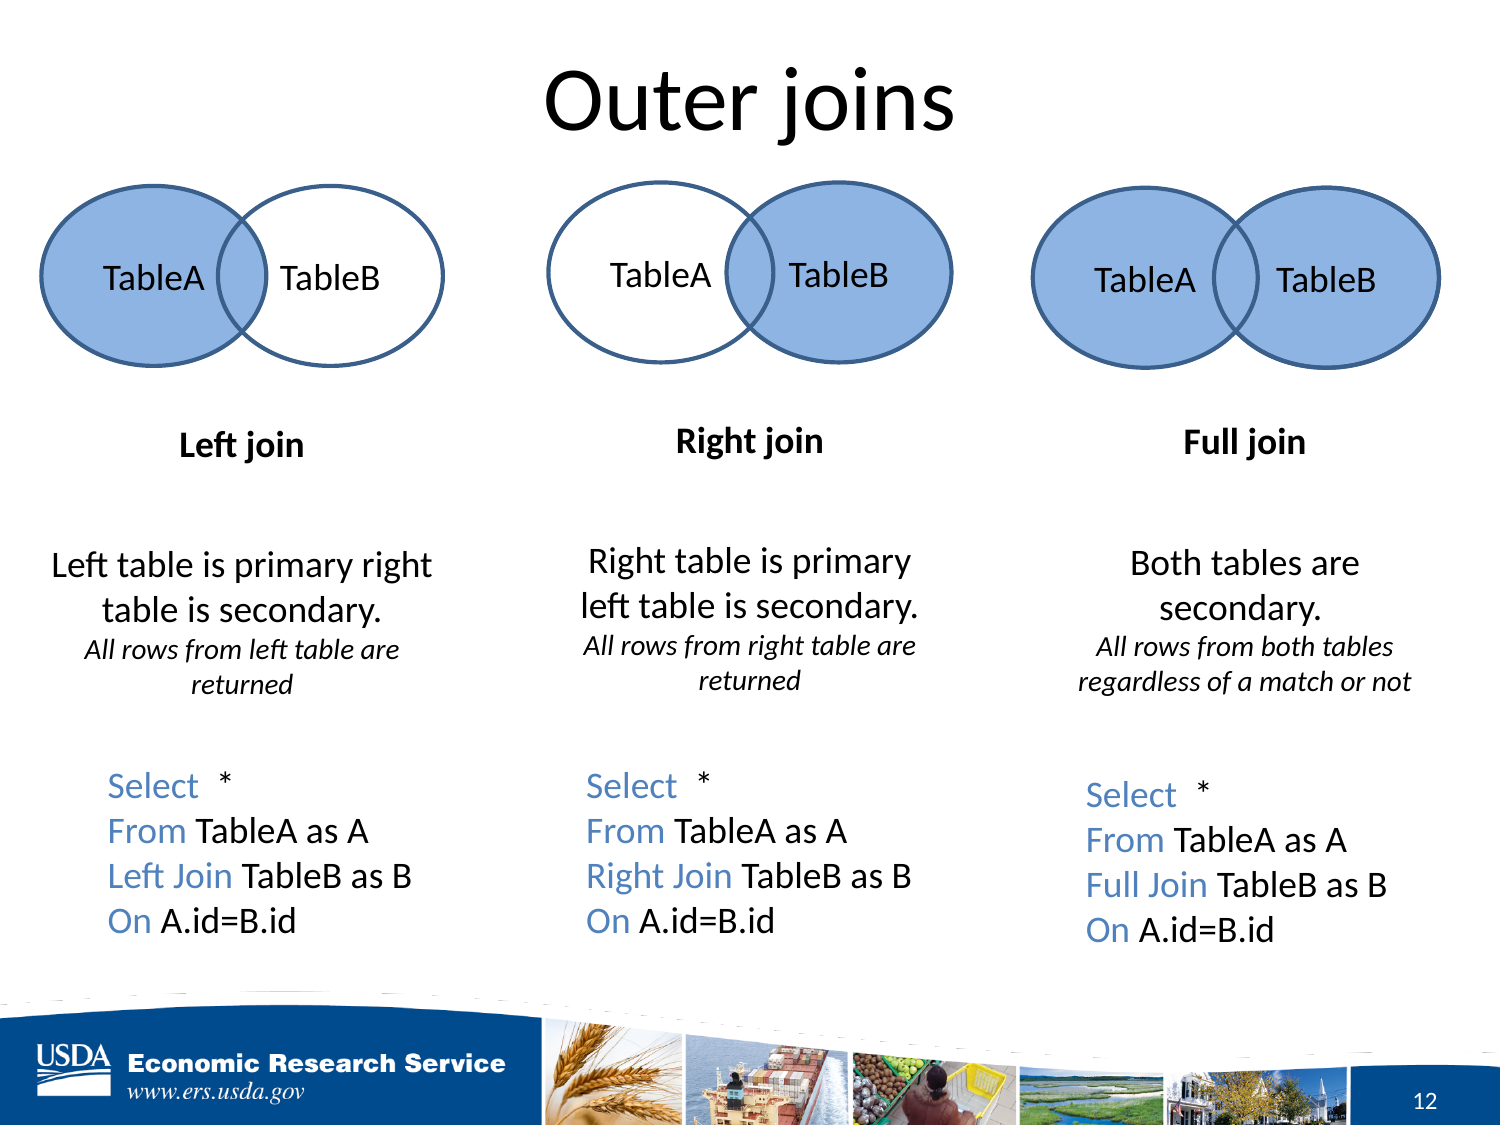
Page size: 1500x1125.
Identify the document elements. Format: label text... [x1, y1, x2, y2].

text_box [548, 182, 952, 363]
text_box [1032, 187, 1440, 368]
text_box Select * From TableA as A Full Join TableB as B On A.id=B.id [1071, 762, 1459, 958]
picture [0, 974, 1500, 1125]
text_box Both tables are secondary. All rows from both tables regardless of a match or not [1057, 530, 1433, 705]
text_box Left table is primary right table is secondary. All rows from left table are returned [35, 533, 449, 708]
text_box Right table is primary left table is secondary. All rows from right table are returned [548, 528, 952, 704]
text_box Select * From TableA as A Left Join TableB as B On A.id=B.id [92, 753, 481, 948]
text_box Full join [1063, 409, 1427, 470]
text_box Left join [60, 412, 424, 472]
title Outer joins [75, 0, 1425, 188]
text_box Select * From TableA as A Right Join TableB as B On A.id=B.id [571, 753, 959, 948]
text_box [41, 185, 444, 367]
text_box Right join [568, 408, 932, 469]
